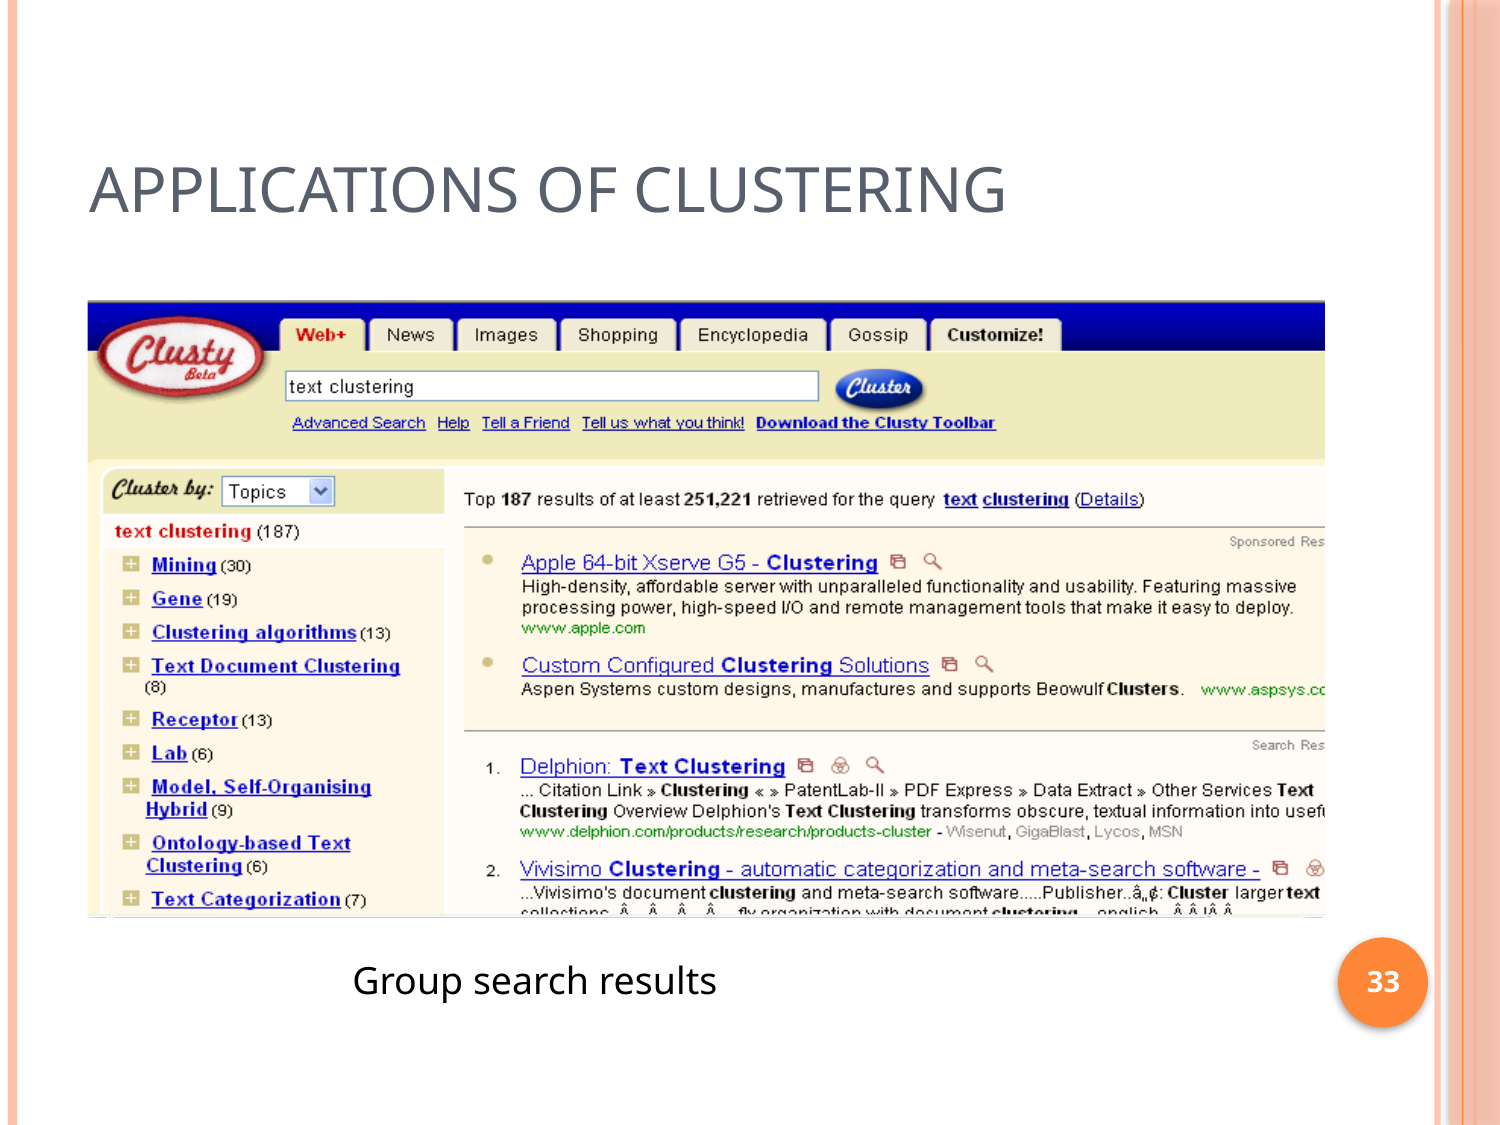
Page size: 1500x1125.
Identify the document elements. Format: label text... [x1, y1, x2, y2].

picture [86, 299, 1326, 918]
text_box Group search results [337, 949, 925, 1010]
title Applications of clustering [75, 45, 1300, 233]
slide_number 33 [1333, 940, 1434, 1027]
